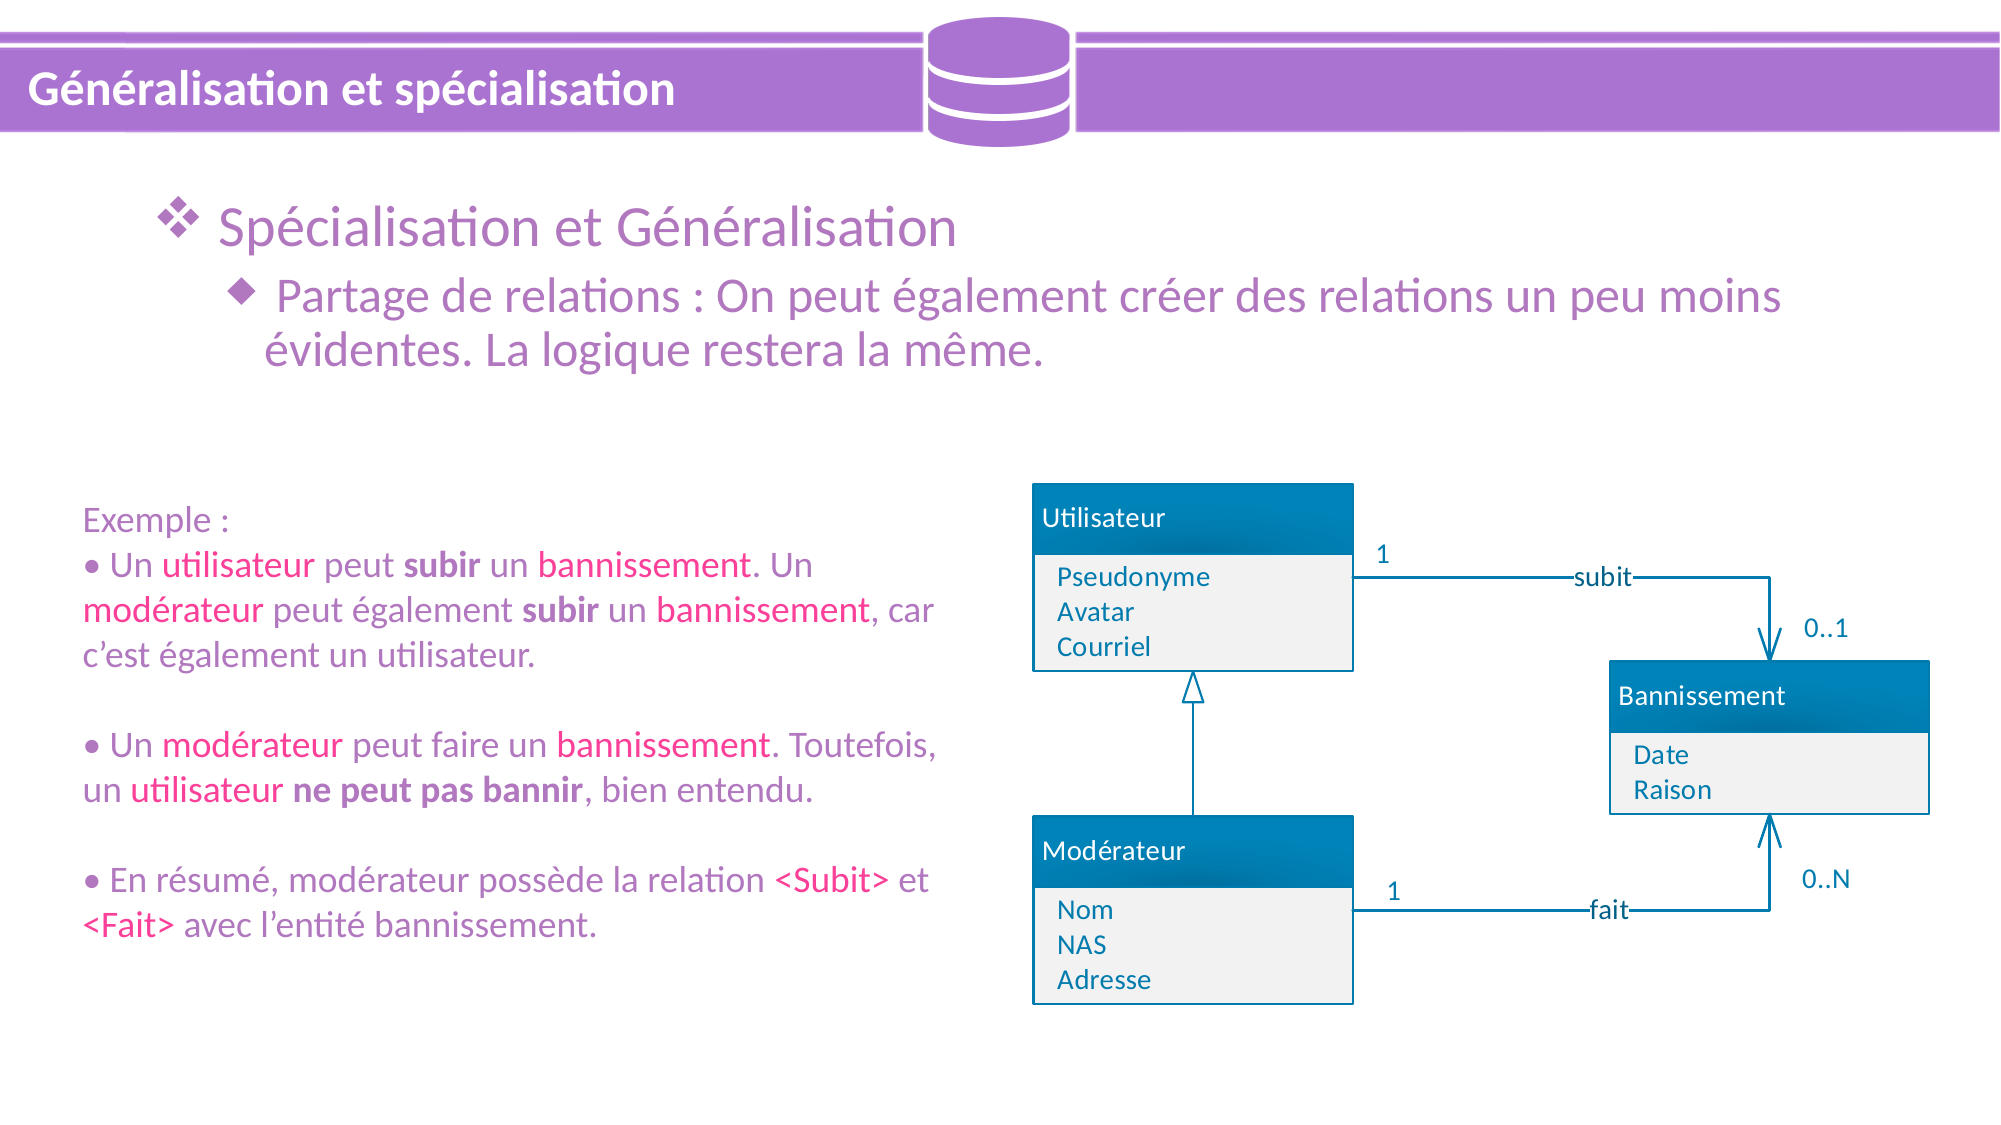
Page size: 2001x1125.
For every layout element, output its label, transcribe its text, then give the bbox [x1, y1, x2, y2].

picture [0, 4, 2000, 160]
text_box Exemple : • Un utilisateur peut subir un bannissement. Un modérateur peut également subir un bannissement, car c’est également un utilisateur. • Un modérateur peut faire un bannissement. Toutefois, un utilisateur ne peut pas bannir, bien entendu. • En résumé, modérateur possède la relation <Subit> et <Fait> avec l’entité bannissement. [67, 487, 1000, 953]
title Généralisation et spécialisation [12, 58, 913, 120]
list Spécialisation et Généralisation Partage de relations : On peut également créer des relations un peu moins évidentes. La logique restera la même. [137, 188, 1862, 1014]
picture [1024, 479, 1932, 1014]
